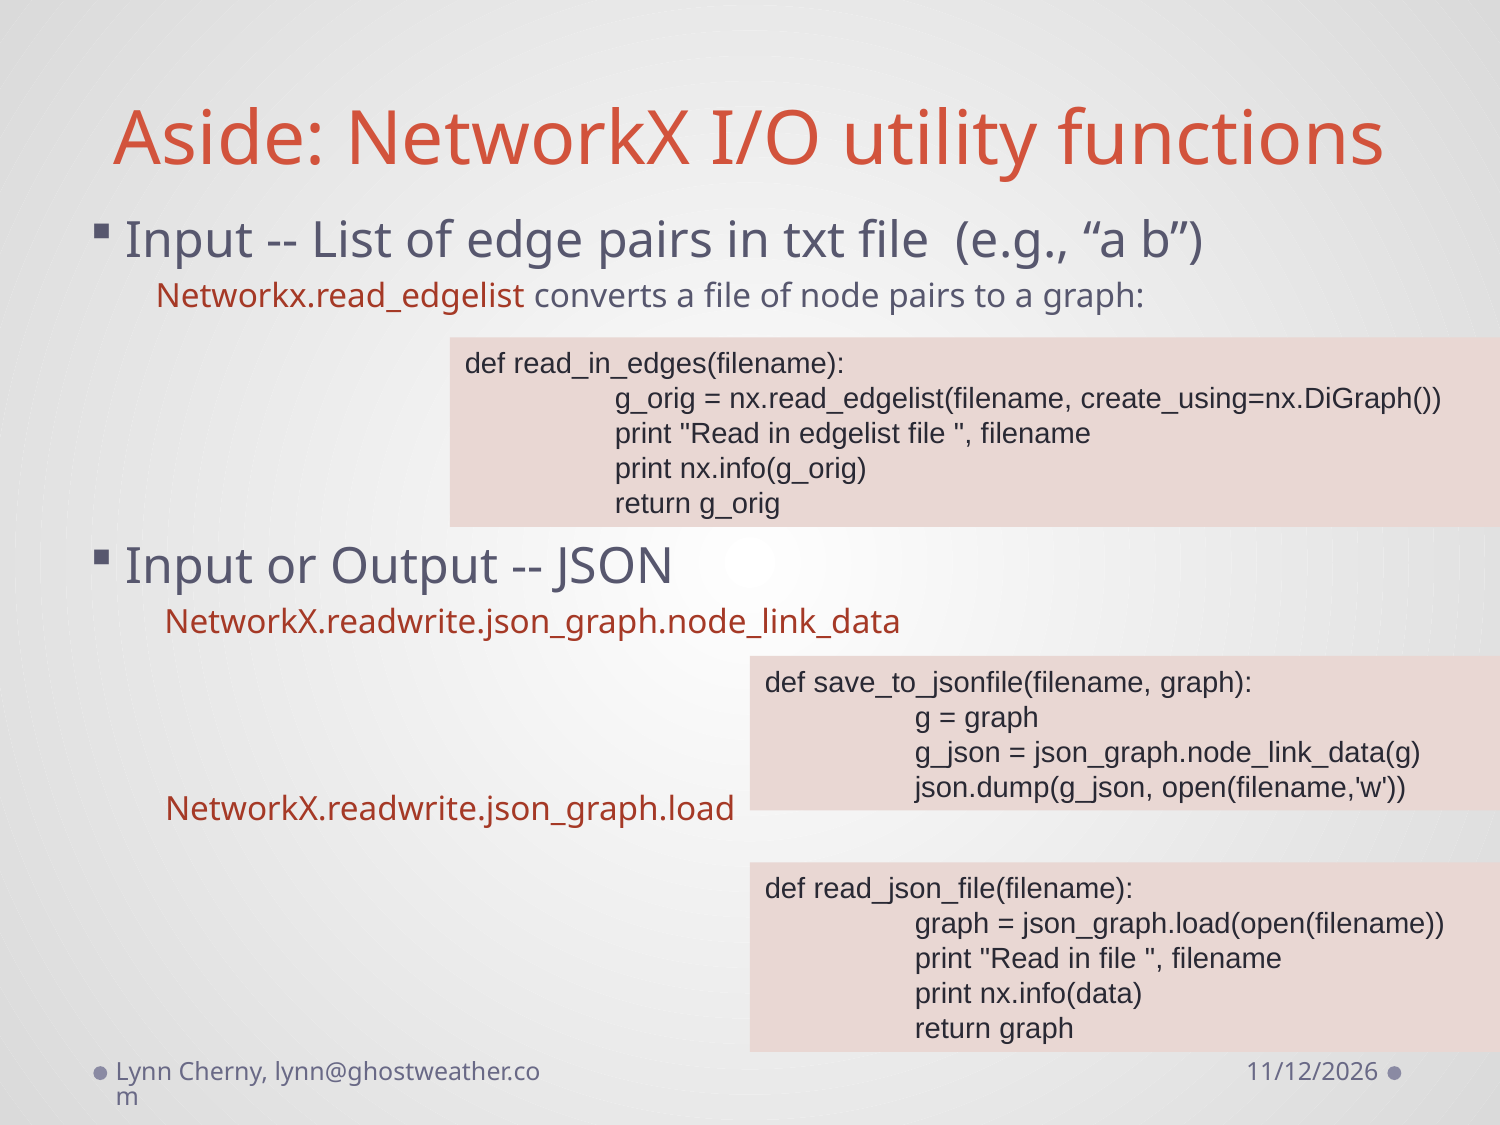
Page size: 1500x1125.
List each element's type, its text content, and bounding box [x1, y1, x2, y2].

text_box def read_json_file(filename): graph = json_graph.load(open(filename)) print "Read in file ", filename print nx.info(data) return graph [749, 862, 1500, 1052]
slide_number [1043, 1042, 1386, 1103]
text_box def read_in_edges(filename): g_orig = nx.read_edgelist(filename, create_using=nx.DiGraph()) print "Read in edgelist file ", filename print nx.info(g_orig) return g_orig [449, 337, 1500, 527]
title Aside: NetworkX I/O utility functions [75, 0, 1425, 188]
footer Lynn Cherny, lynn@ghostweather.com [108, 1042, 576, 1103]
text_box def save_to_jsonfile(filename, graph): g = graph g_json = json_graph.node_link_data(g) json.dump(g_json, open(filename,'w')) [749, 655, 1500, 811]
list Input -- List of edge pairs in txt file (e.g., “a b”) Networkx.read_edgelist converts a file of node pairs to a graph: Input or Output -- JSON NetworkX.readwrite.json_graph.node_link_data NetworkX.readwrite.json_graph.load [75, 200, 1425, 1005]
